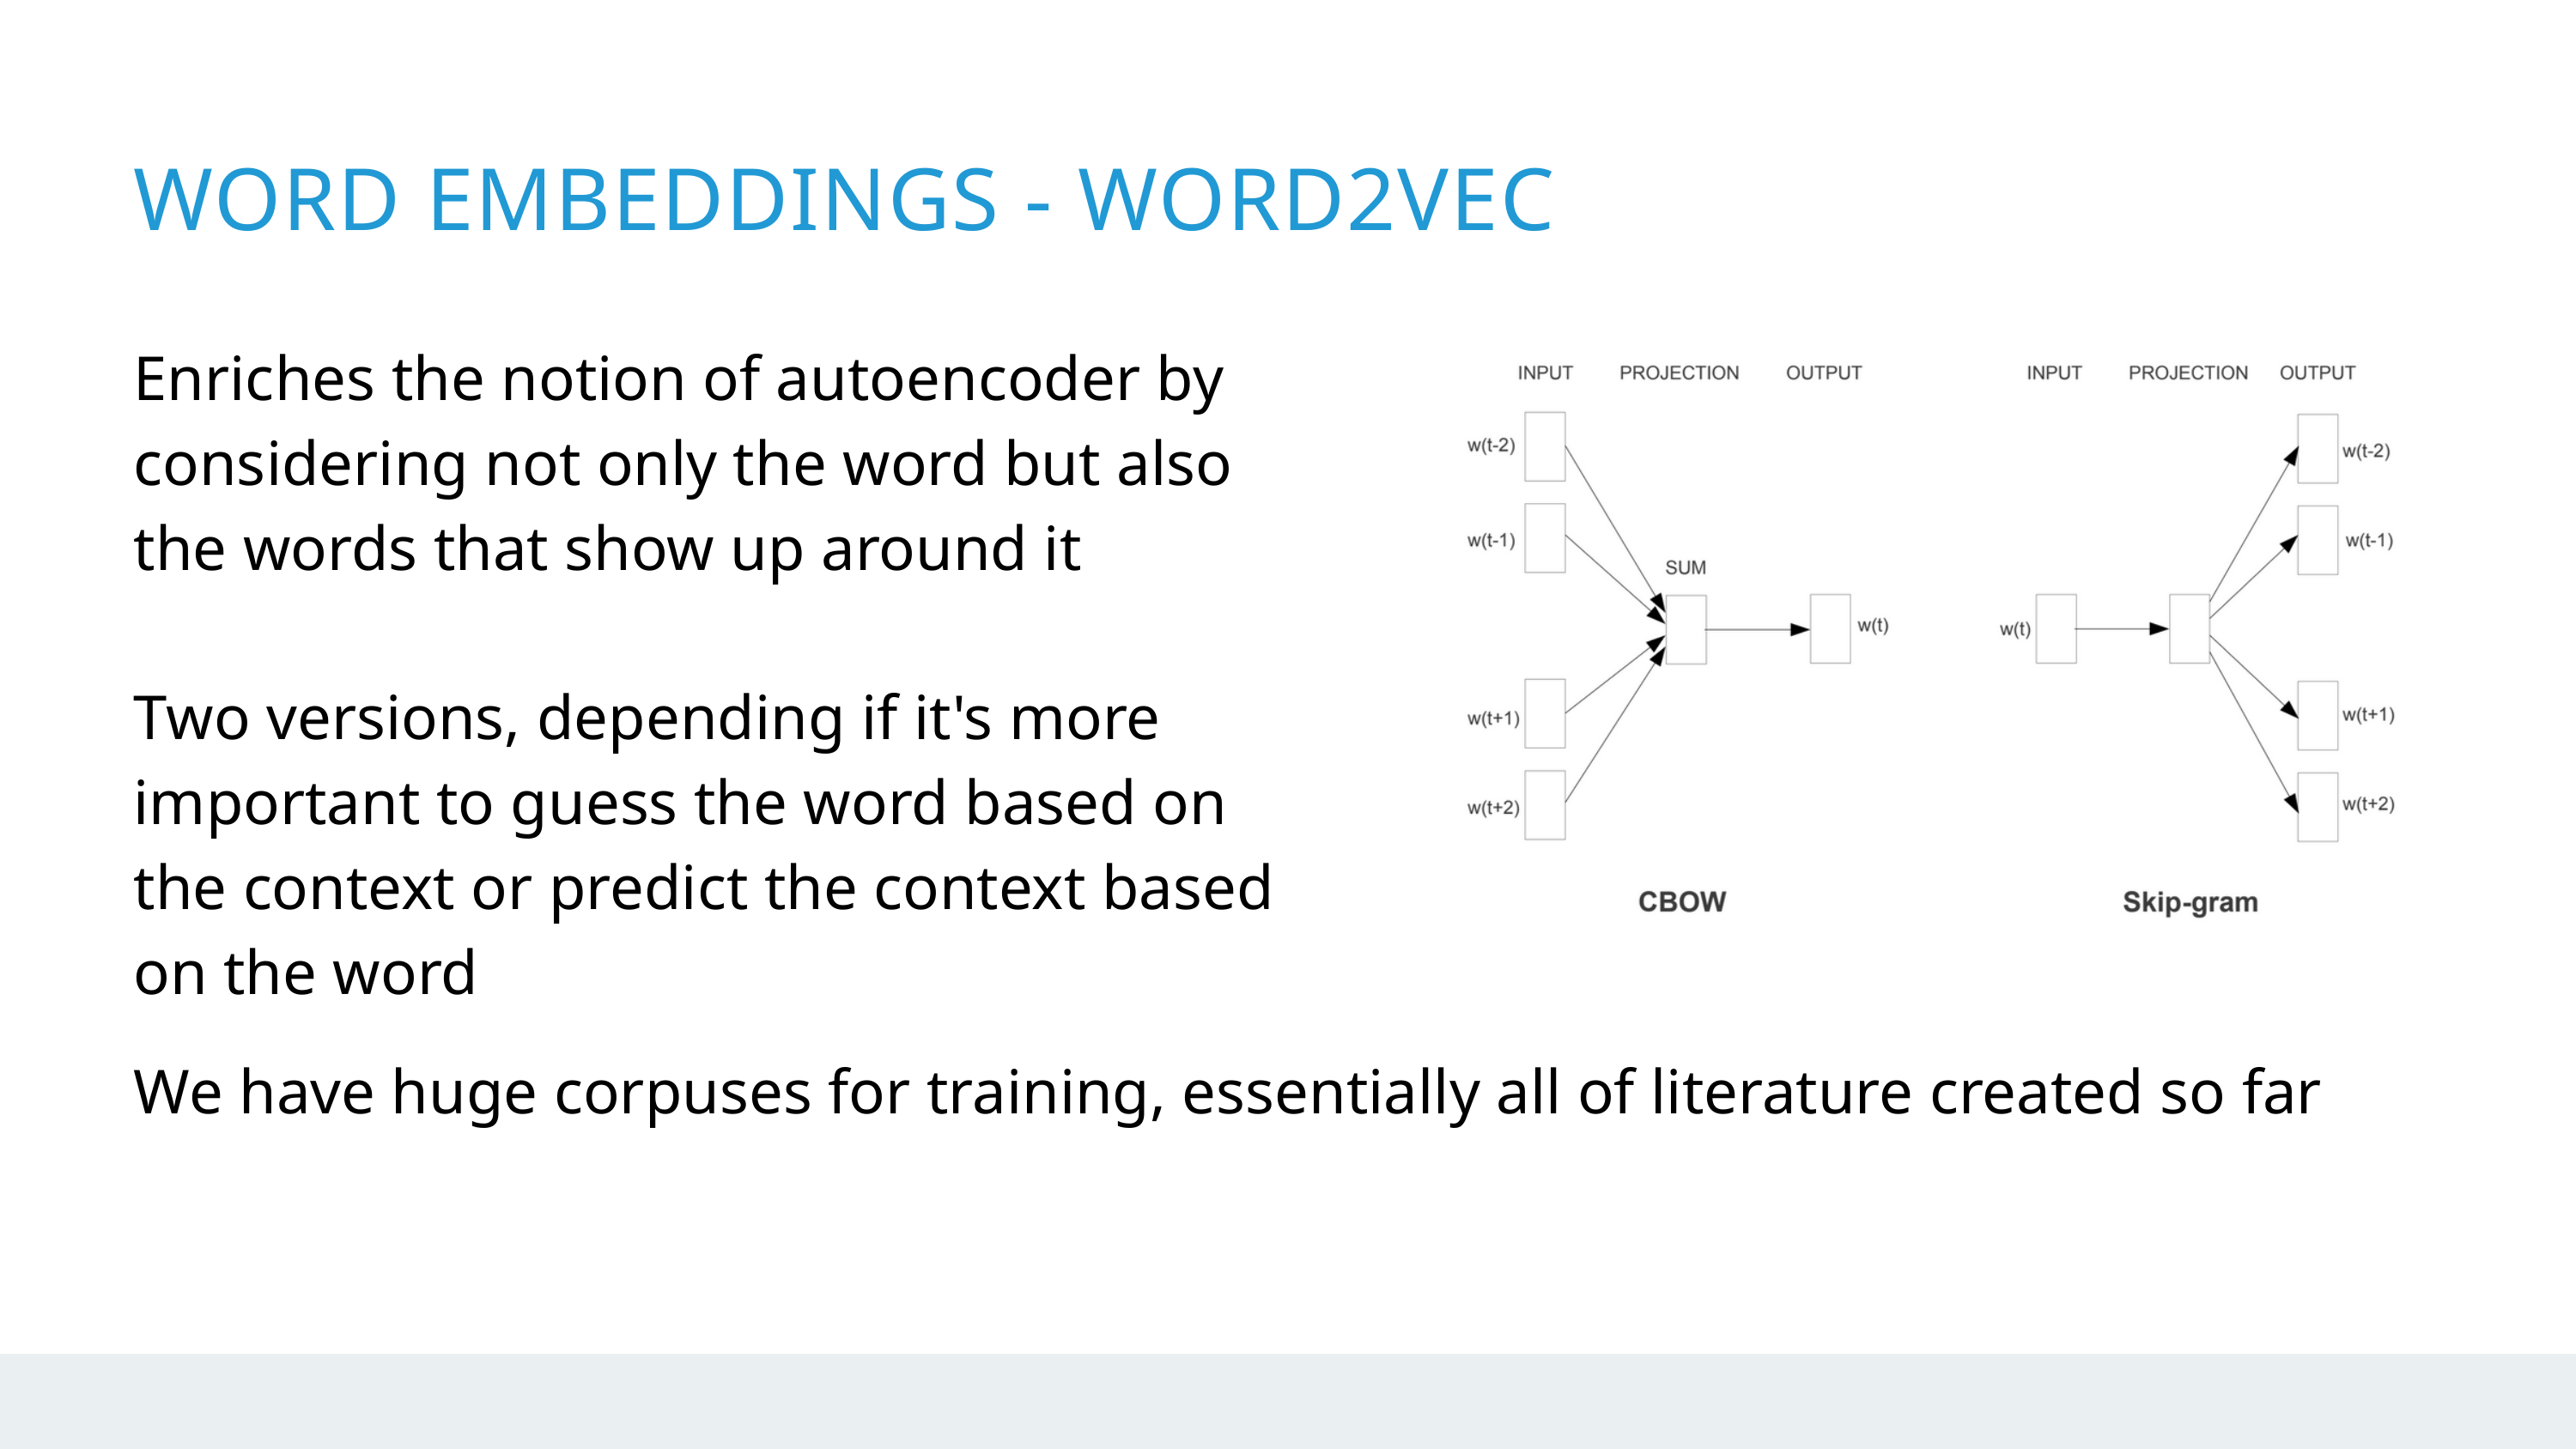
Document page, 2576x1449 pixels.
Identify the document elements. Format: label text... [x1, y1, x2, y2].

text_box WORD EMBEDDINGS - WORD2VEC [133, 144, 2539, 248]
text_box [0, 1354, 2576, 1449]
picture [1441, 338, 2432, 943]
text_box We have huge corpuses for training, essentially all of literature created so far [133, 1041, 2462, 1127]
text_box Enriches the notion of autoencoder by considering not only the word but also the words that show up around it Two versions, depending if it's more important to guess the word based on the context or predict the context based on the word [133, 328, 1289, 1007]
